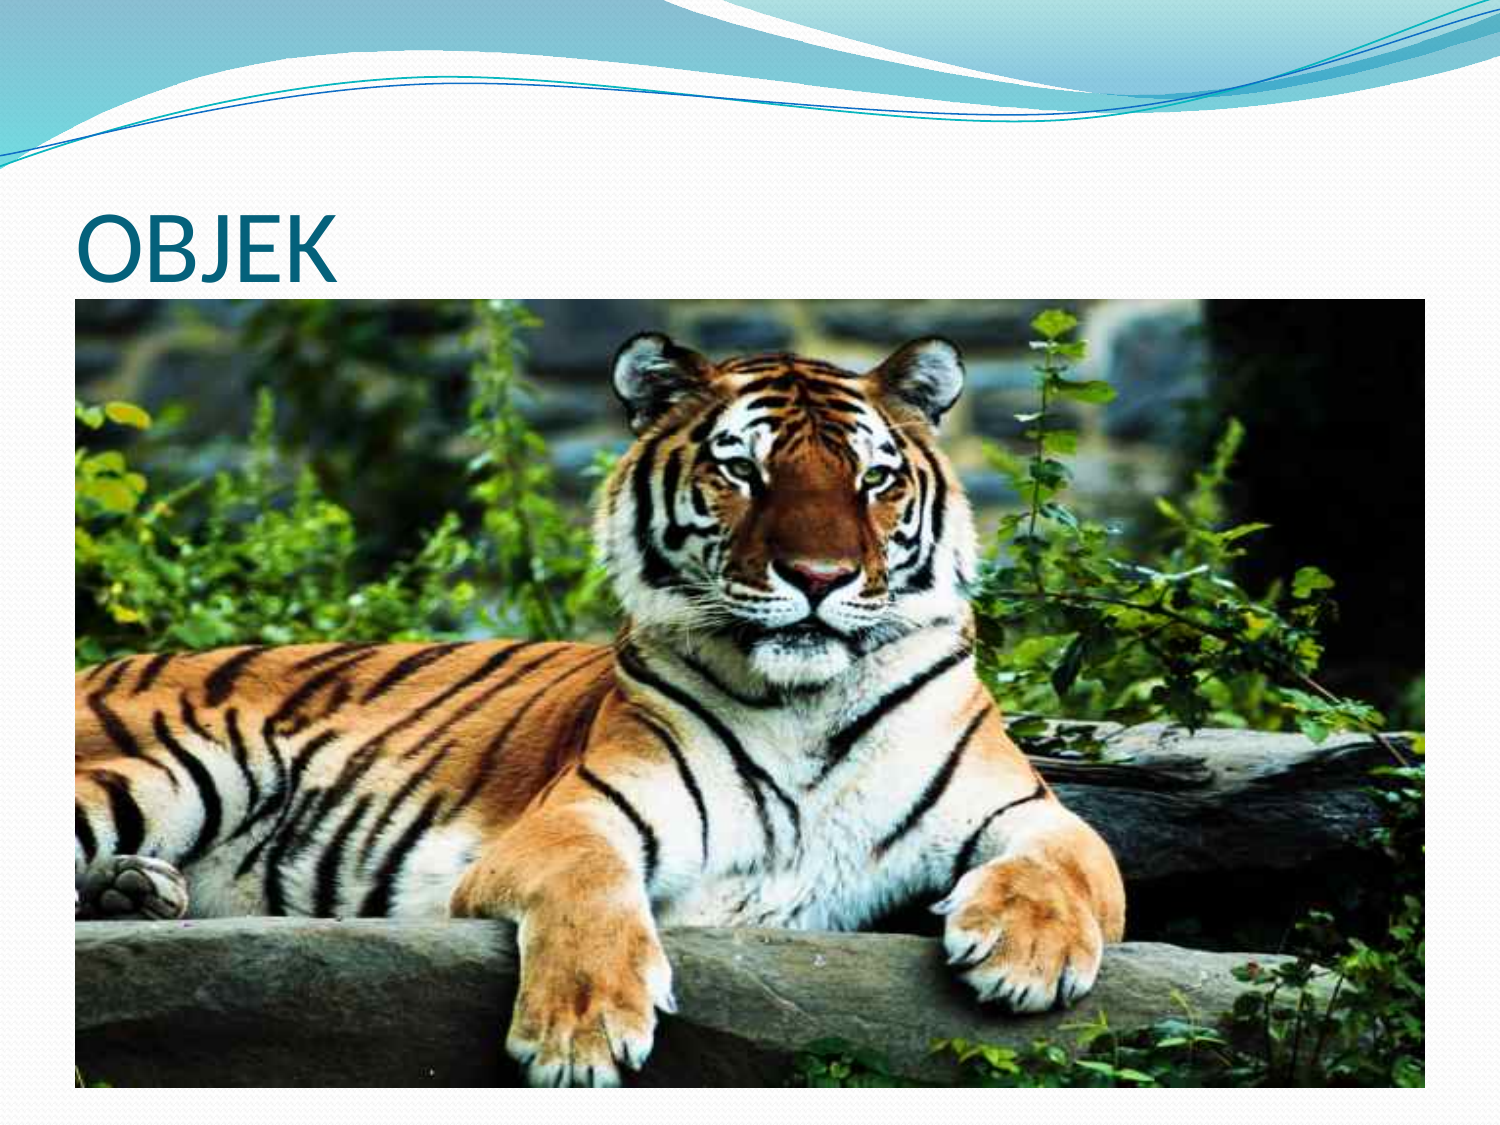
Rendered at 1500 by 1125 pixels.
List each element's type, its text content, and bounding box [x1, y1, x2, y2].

title OBJEK [75, 115, 1425, 299]
picture [74, 299, 1426, 1088]
